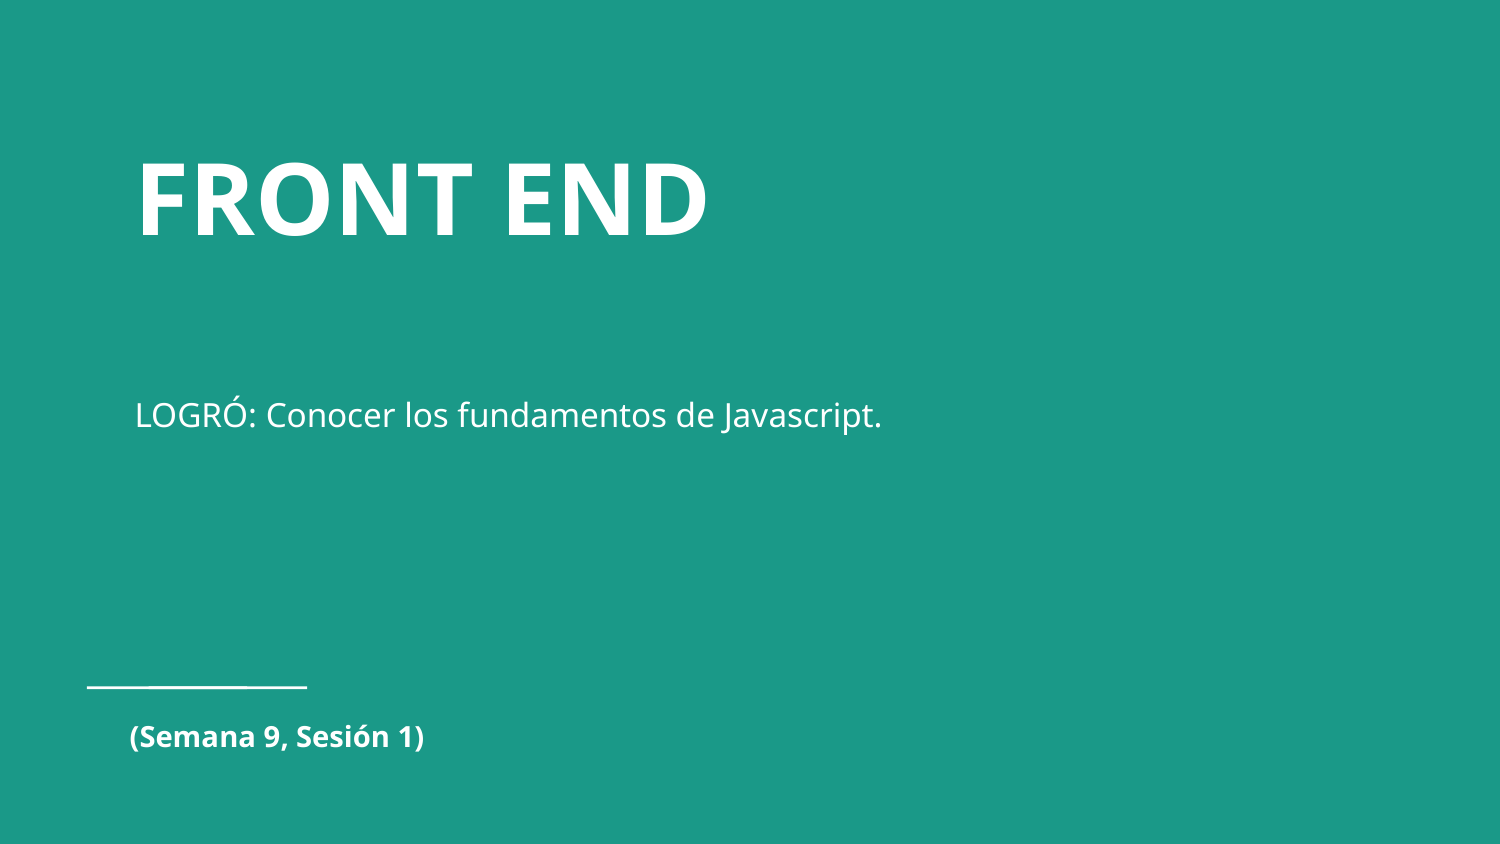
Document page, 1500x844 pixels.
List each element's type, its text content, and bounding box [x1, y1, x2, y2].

text_box (Semana 9, Sesión 1) [114, 703, 708, 776]
title FRONT END [119, 120, 1381, 325]
list LOGRÓ: Conocer los fundamentos de Javascript. [119, 372, 1381, 633]
